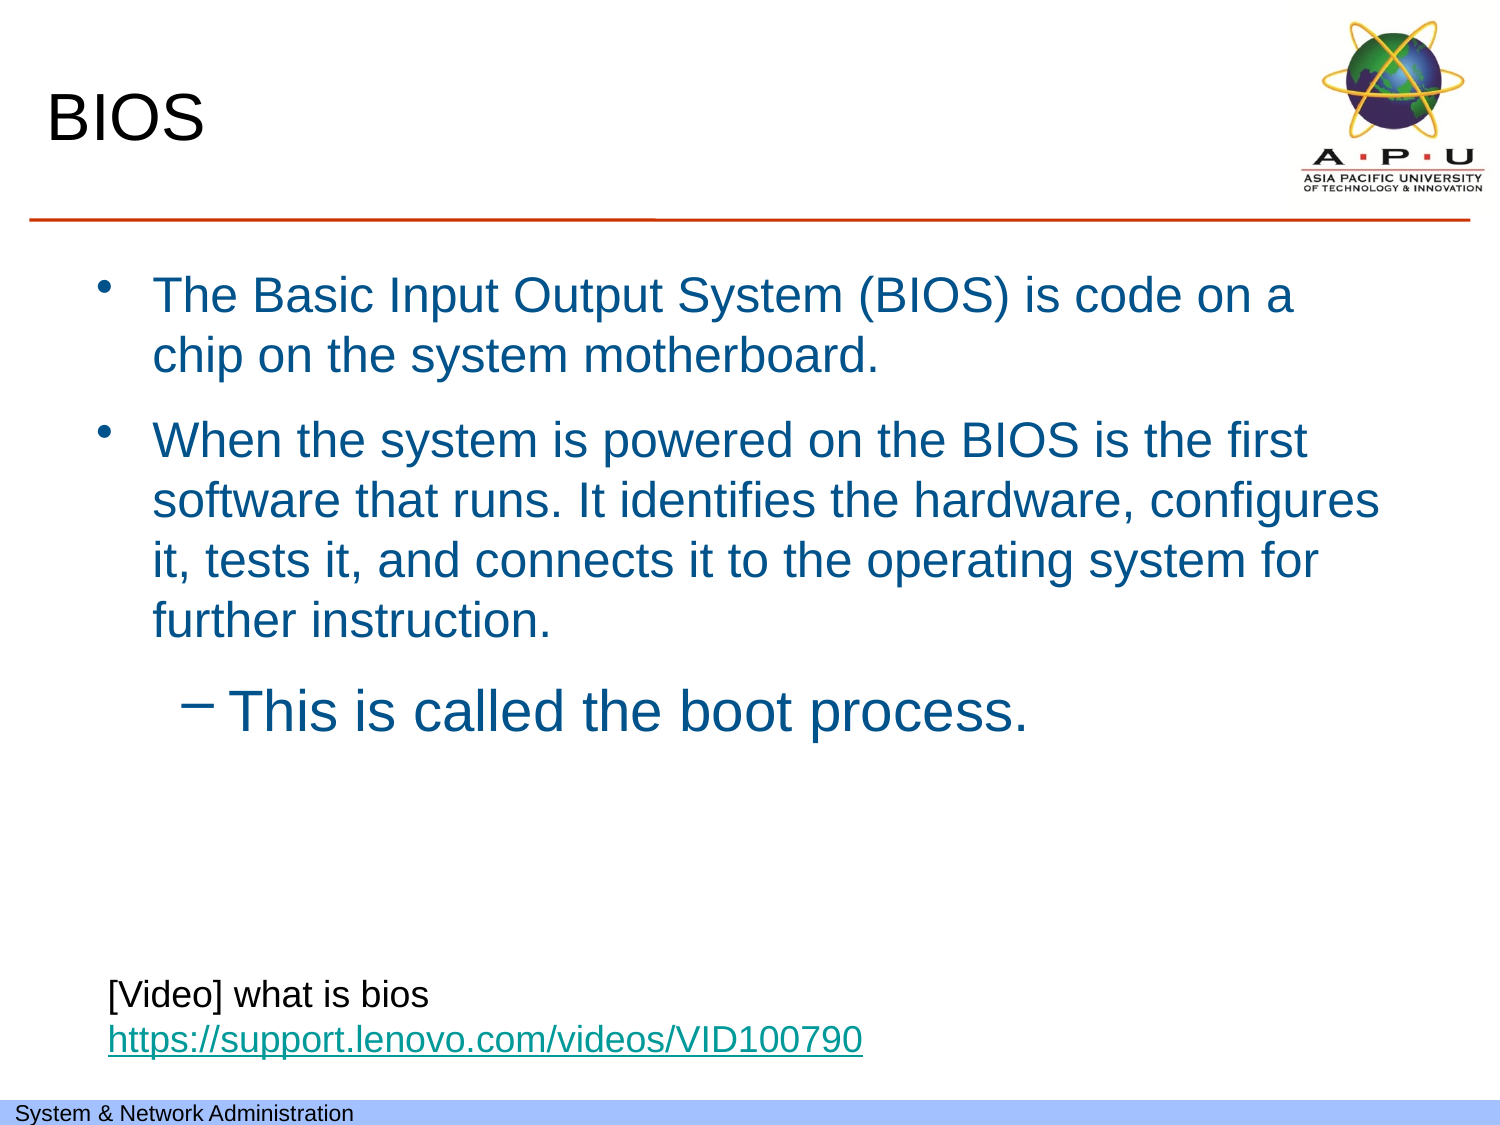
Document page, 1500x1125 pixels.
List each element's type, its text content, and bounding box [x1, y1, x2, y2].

text_box [Video] what is bios https://support.lenovo.com/videos/VID100790 [92, 962, 878, 1113]
list The Basic Input Output System (BIOS) is code on a chip on the system motherboard. When the system is powered on the BIOS is the first software that runs. It identifies the hardware, configures it, tests it, and connects it to the operating system for further instruction. This is called the boot process. [64, 255, 1400, 817]
picture [1287, 0, 1500, 213]
title BIOS [31, 29, 1111, 198]
